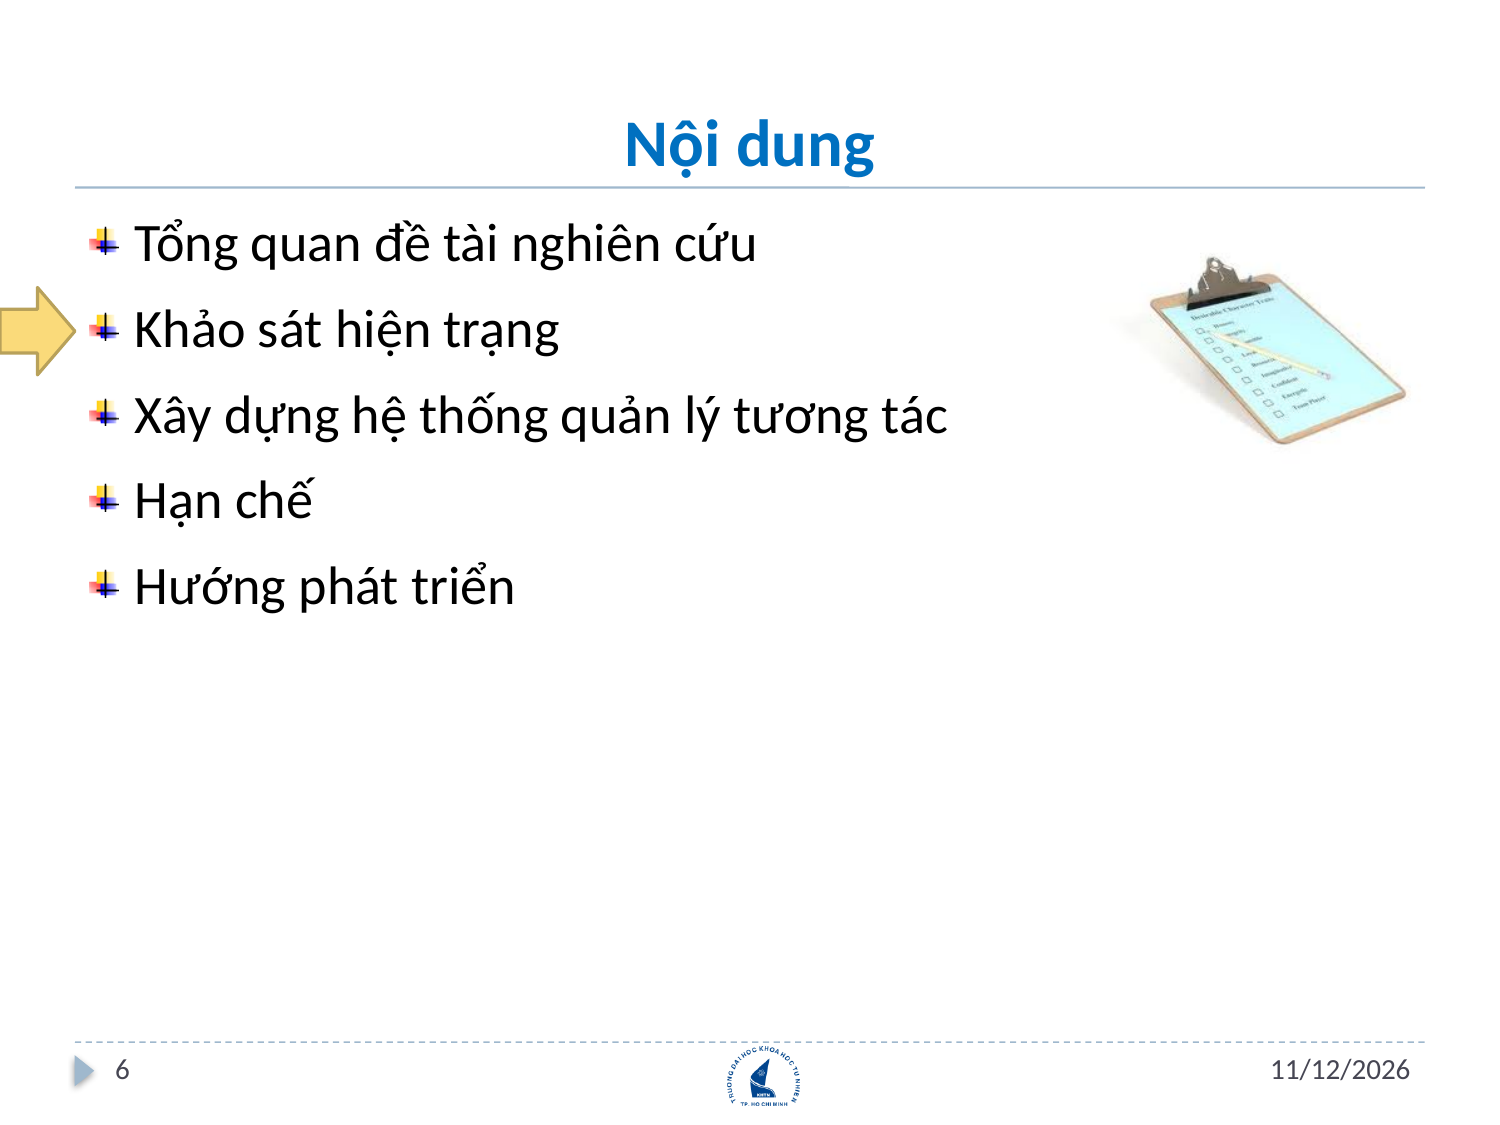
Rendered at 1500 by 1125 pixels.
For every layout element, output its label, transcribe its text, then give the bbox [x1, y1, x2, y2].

slide_number 6 [100, 1042, 426, 1103]
picture [89, 482, 119, 512]
title Nội dung [75, 24, 1425, 188]
picture [89, 397, 119, 426]
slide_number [1051, 1042, 1426, 1103]
picture [1099, 243, 1446, 473]
picture [89, 311, 119, 341]
text_box [0, 285, 77, 377]
picture [89, 225, 119, 255]
footer [475, 1042, 1051, 1103]
picture [89, 568, 119, 598]
list Tổng quan đề tài nghiên cứu Khảo sát hiện trạng Xây dựng hệ thống quản lý tương tác Hạn chế Hướng phát triển [75, 200, 1425, 1010]
